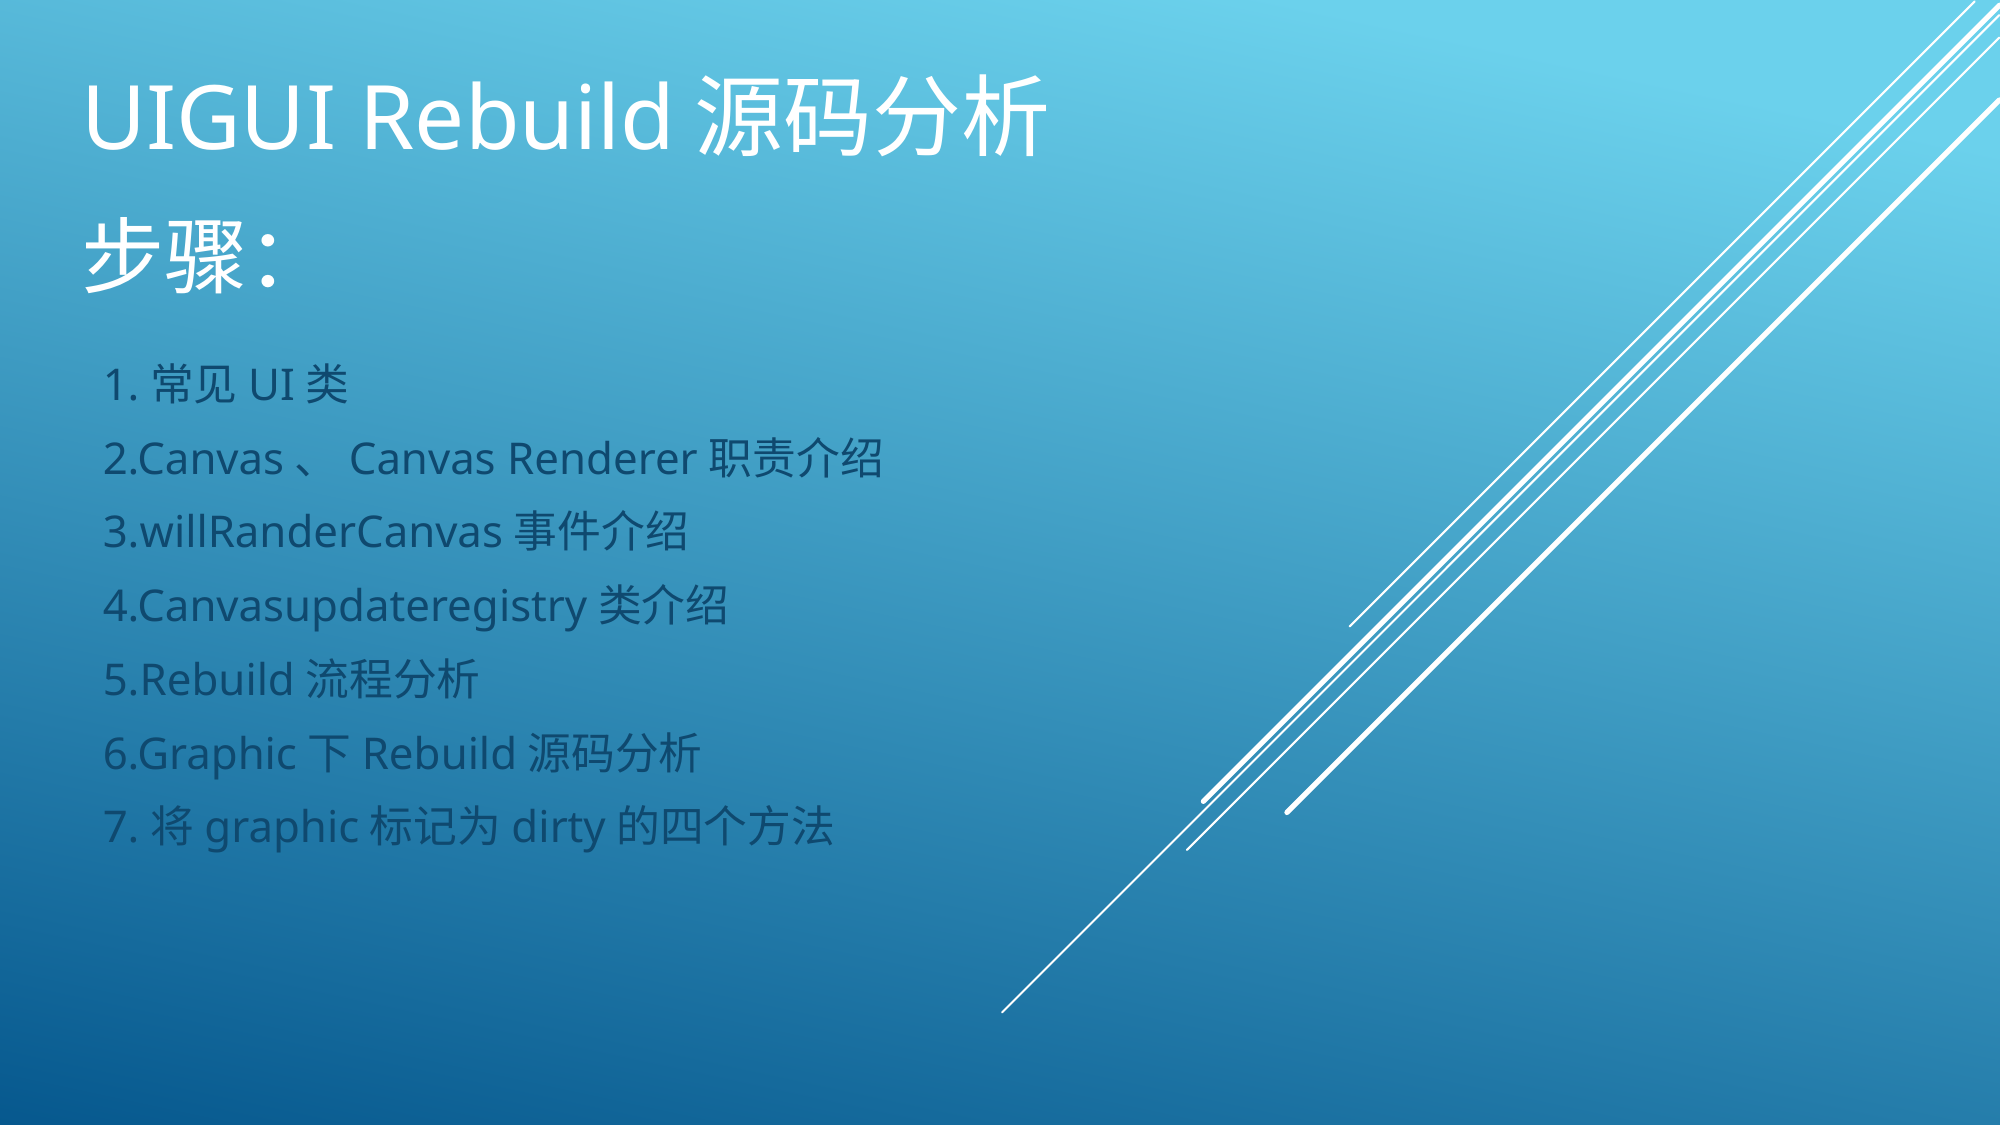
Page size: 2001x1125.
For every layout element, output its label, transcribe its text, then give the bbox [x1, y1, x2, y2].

text_box 步骤： [66, 189, 1379, 312]
subtitle 1.常见UI类 2.Canvas、Canvas Renderer职责介绍 3.willRanderCanvas事件介绍 4.Canvasupdateregistry类介绍 5.Rebuild流程分析 6.Graphic下Rebuild源码分析 7.将graphic标记为dirty的四个方法 [87, 349, 1138, 1050]
title UIGUI Rebuild源码分析 [66, 53, 1379, 175]
